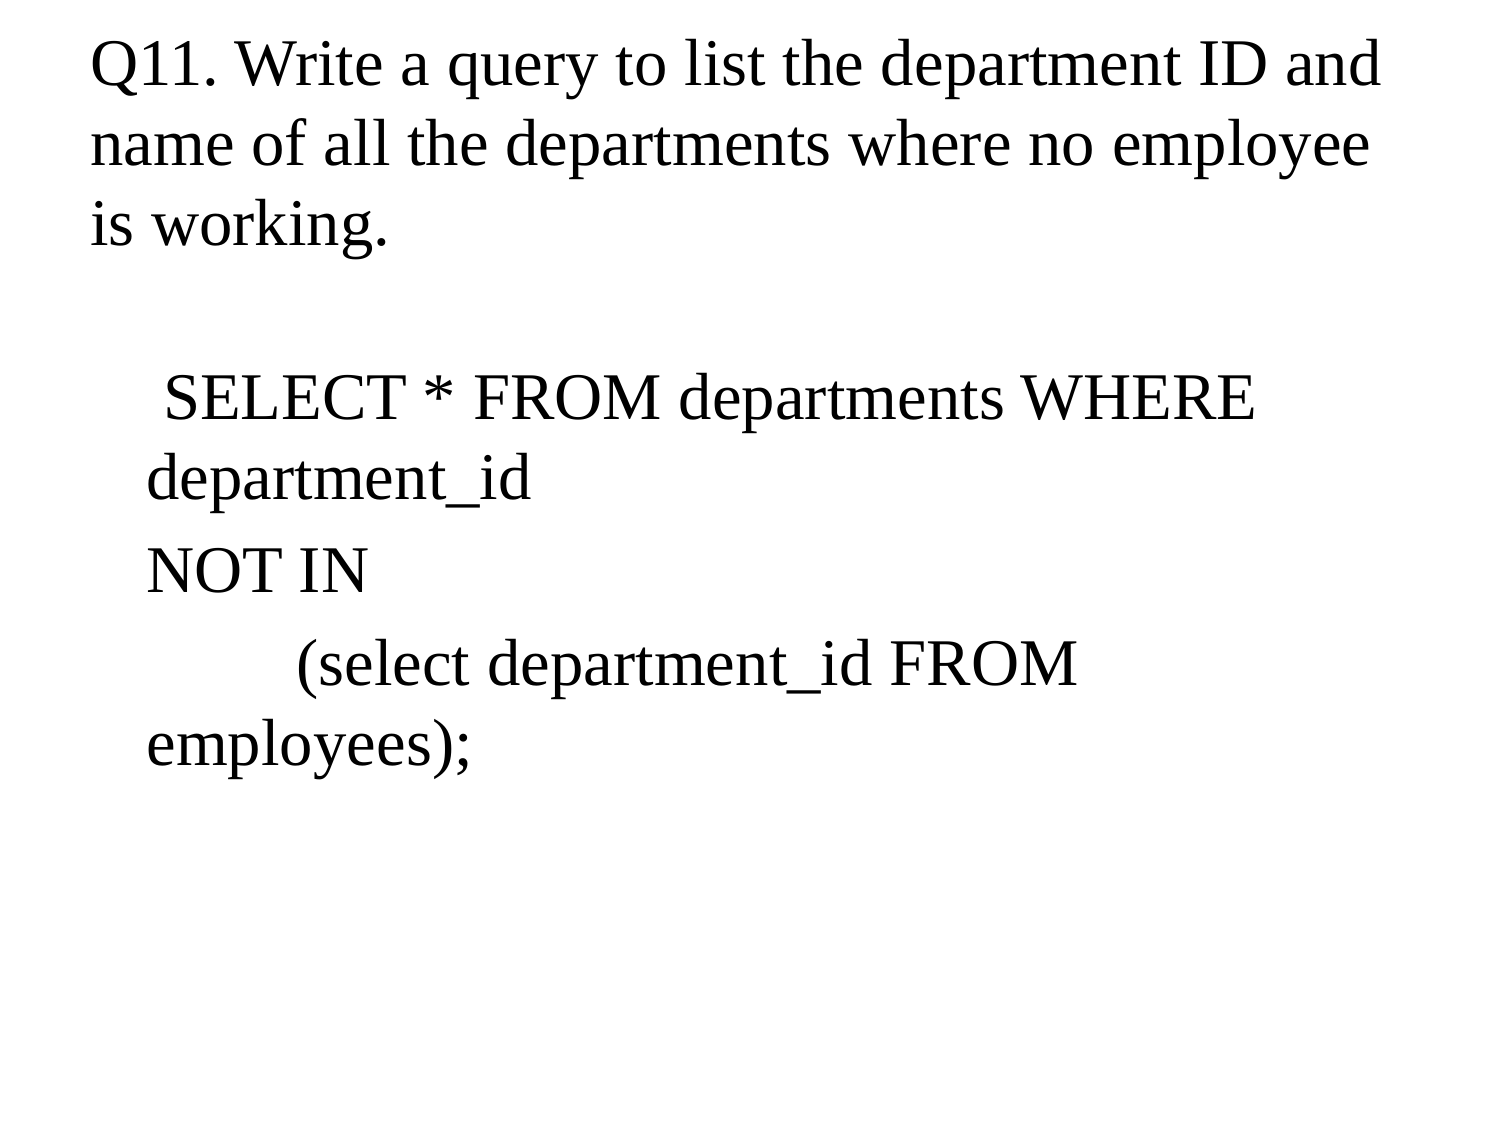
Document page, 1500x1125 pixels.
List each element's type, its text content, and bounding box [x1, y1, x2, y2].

title Q11. Write a query to list the department ID and name of all the departments where no employee is working. [75, 45, 1425, 233]
list SELECT * FROM departments WHERE department_id NOT IN (select department_id FROM employees); [75, 345, 1425, 1025]
